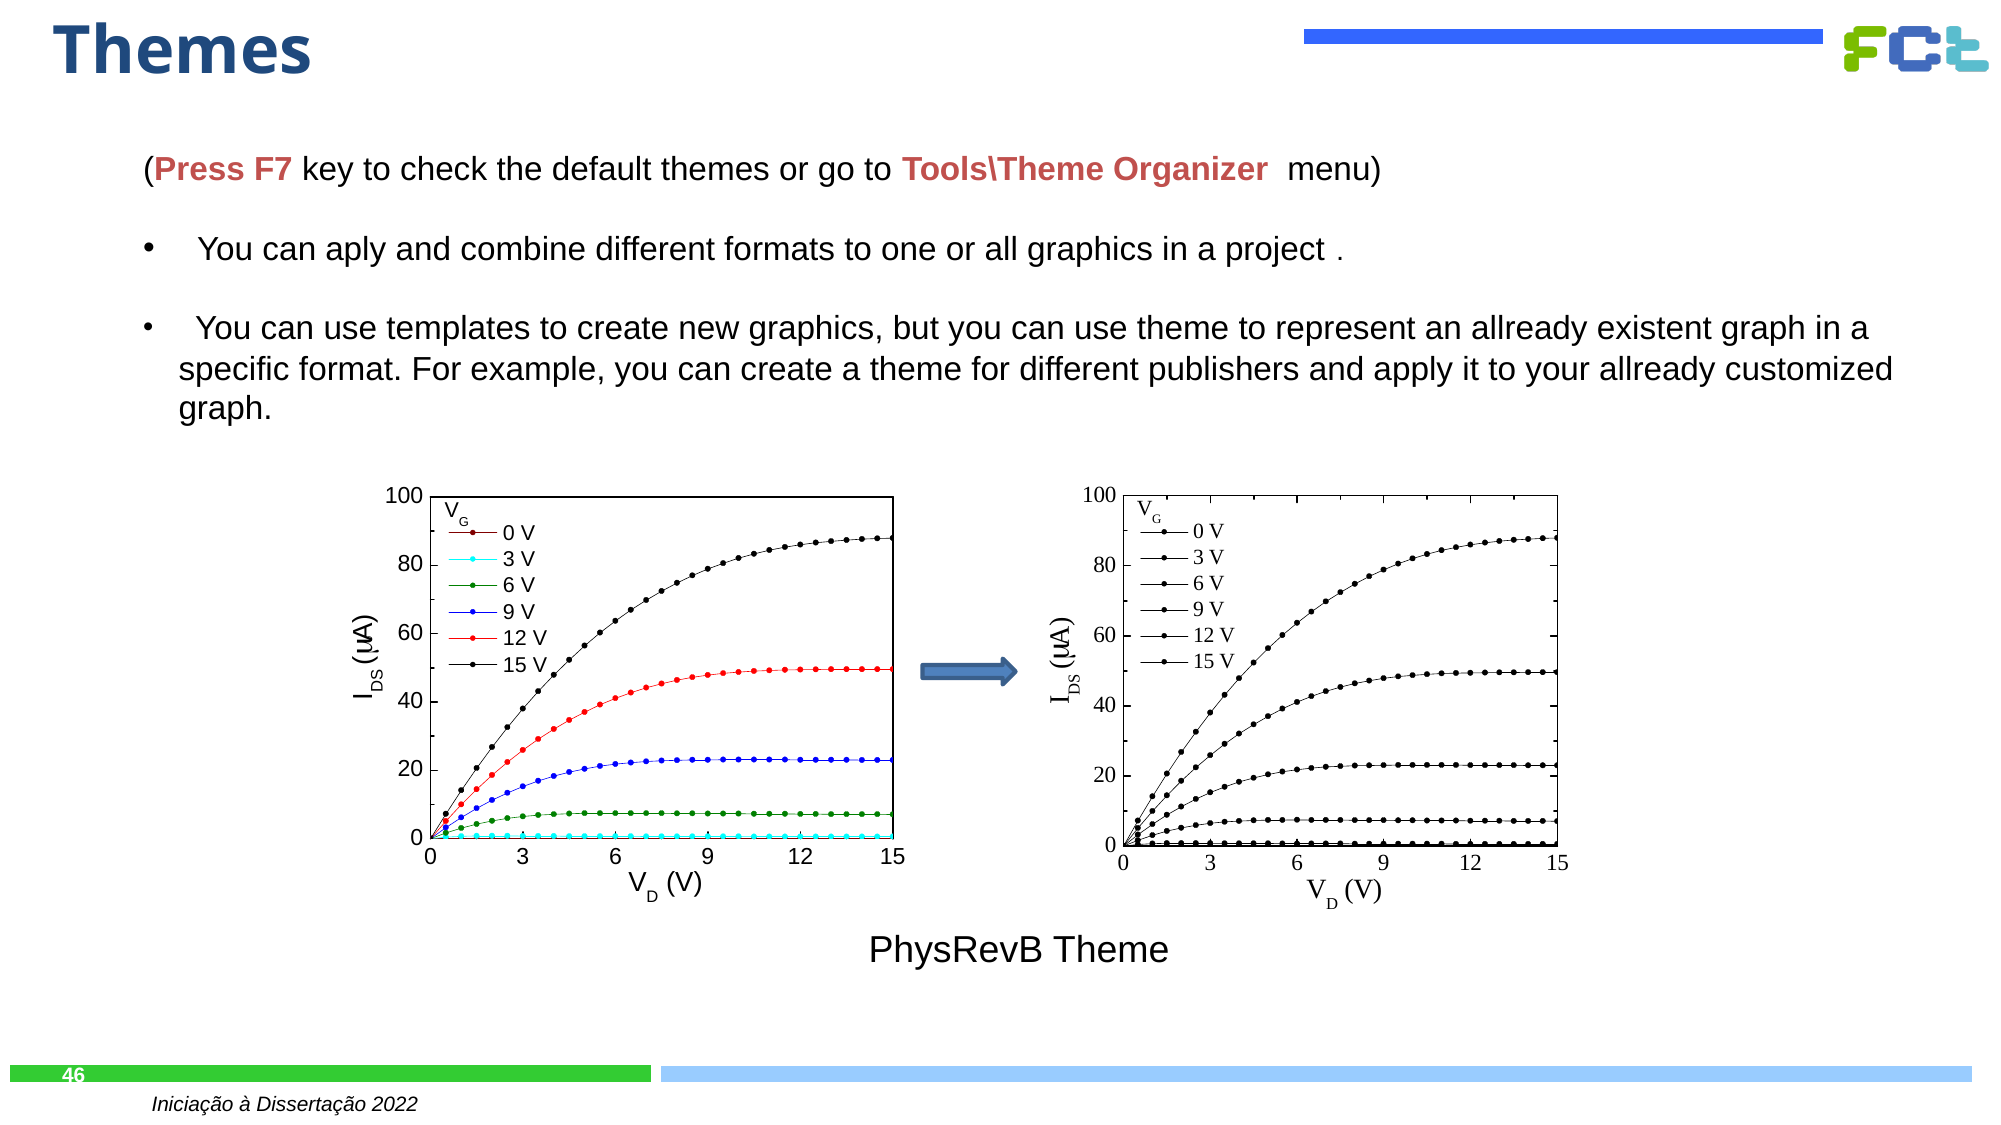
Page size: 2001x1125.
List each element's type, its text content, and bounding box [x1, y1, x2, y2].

text_box (Press F7 key to check the default themes or go to Tools\Theme Organizer menu) You can aply and combine different formats to one or all graphics in a project . You can use templates to create new graphics, but you can use theme to represent an allready existent graph in a specific format. For example, you can create a theme for different publishers and apply it to your allready customized graph. [128, 139, 1946, 474]
text_box [992, 656, 1004, 687]
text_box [1009, 438, 1646, 928]
picture [1843, 25, 2000, 79]
text_box Themes [38, 0, 329, 95]
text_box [308, 441, 988, 918]
slide_number 46 [0, 1044, 100, 1104]
text_box PhysRevB Theme [853, 917, 1185, 977]
